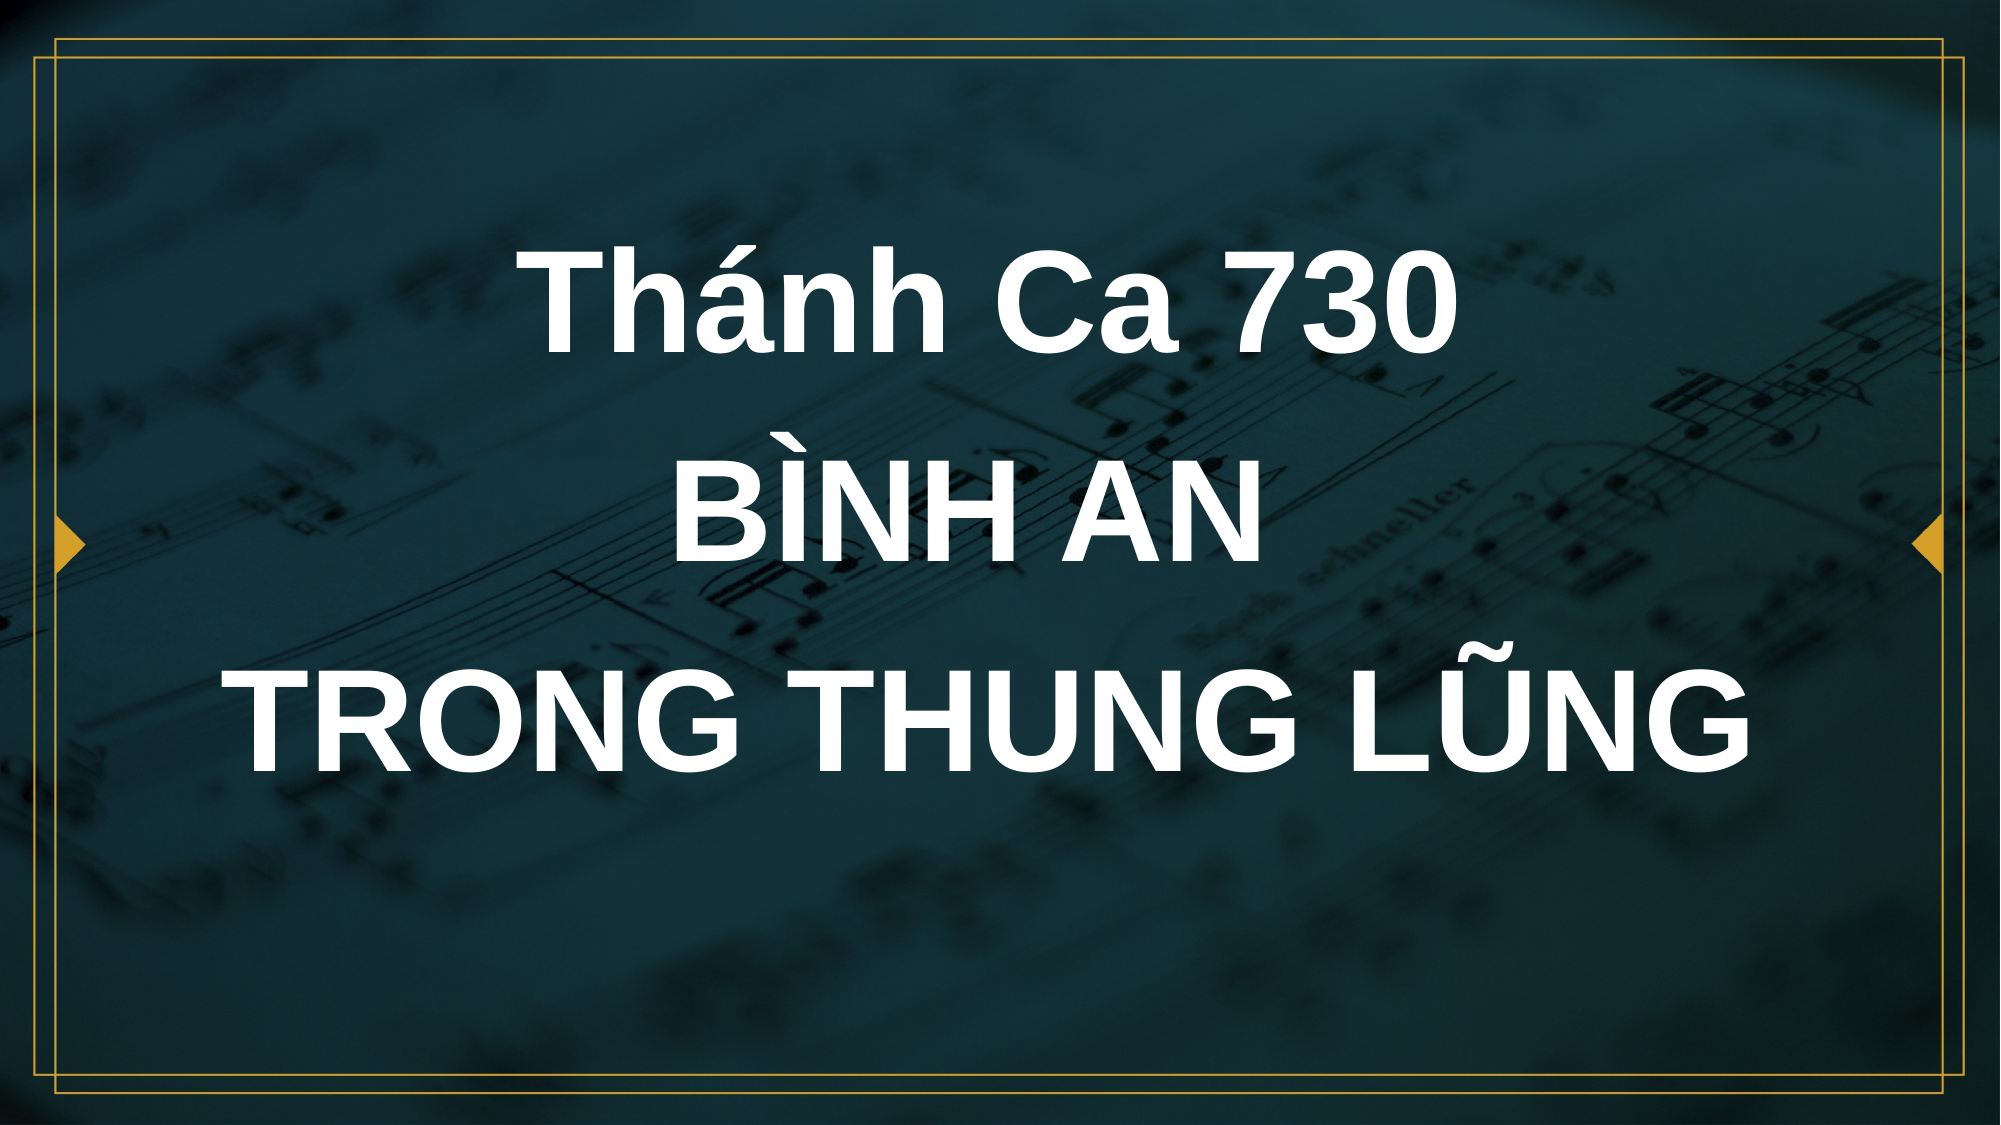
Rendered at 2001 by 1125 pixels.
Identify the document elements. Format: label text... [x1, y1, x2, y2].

title Thánh Ca 730 BÌNH AN TRONG THUNG LŨNG [103, 151, 1875, 821]
picture [0, 0, 2000, 1125]
